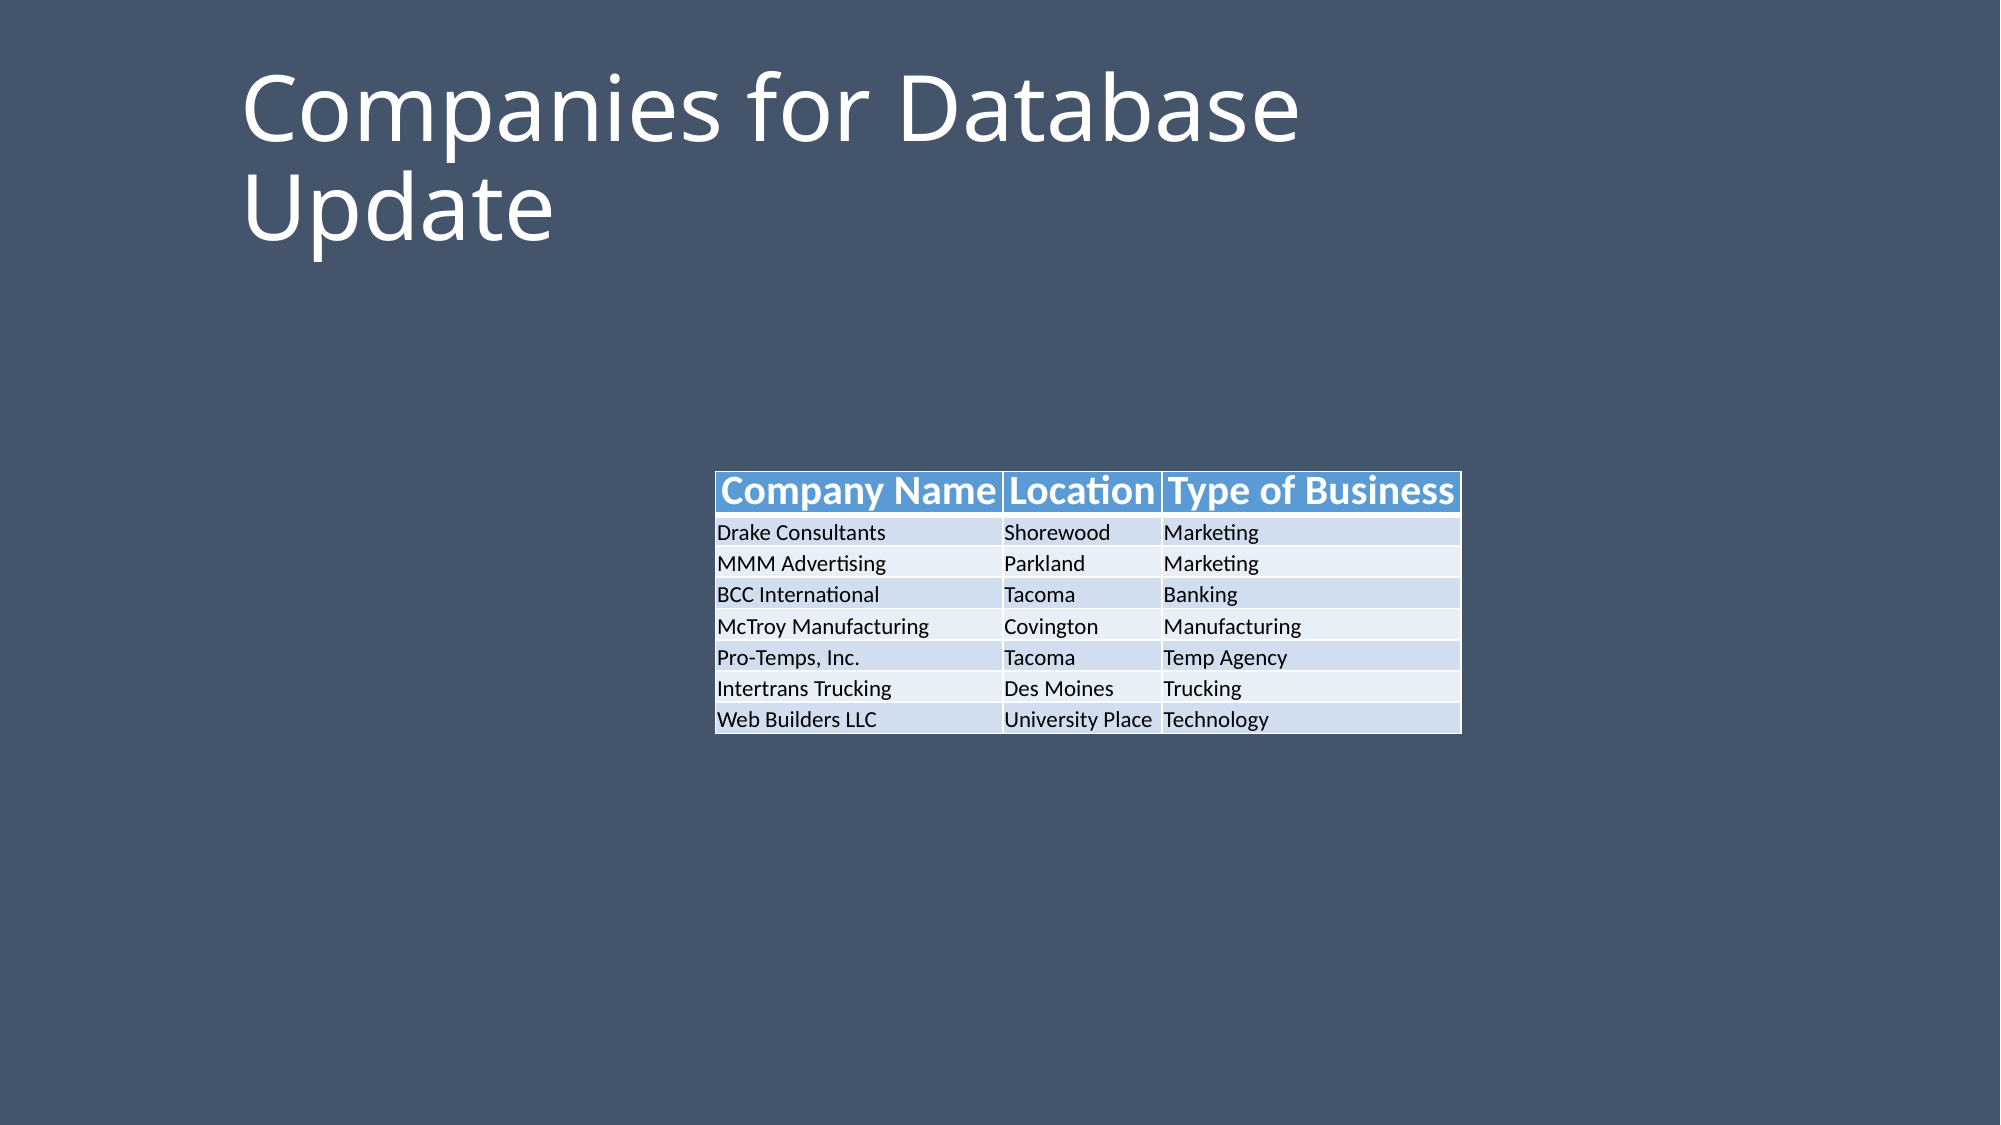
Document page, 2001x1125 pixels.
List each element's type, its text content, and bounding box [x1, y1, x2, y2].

table_cell Intertrans Trucking [716, 672, 1002, 701]
table_cell Des Moines [1004, 672, 1161, 701]
table_cell Covington [1004, 609, 1161, 639]
table_cell MMM Advertising [716, 547, 1002, 576]
table_cell BCC International [716, 578, 1002, 608]
table_cell Marketing [1163, 518, 1460, 545]
table_header Type of Business [1163, 472, 1460, 512]
table_cell Drake Consultants [716, 518, 1002, 545]
table_cell University Place [1004, 703, 1161, 733]
table_cell Shorewood [1004, 518, 1161, 545]
table_cell Banking [1163, 578, 1460, 608]
table_cell Technology [1163, 703, 1460, 733]
table_header Location [1004, 472, 1161, 512]
table_header Company Name [716, 472, 1002, 512]
table_cell Temp Agency [1163, 641, 1460, 670]
table_cell Pro-Temps, Inc. [716, 641, 1002, 670]
table_cell McTroy Manufacturing [716, 609, 1002, 639]
table_cell Tacoma [1004, 578, 1161, 608]
table_cell Web Builders LLC [716, 703, 1002, 733]
title Companies for Database Update [225, 37, 1600, 285]
table_cell Parkland [1004, 547, 1161, 576]
table_cell Manufacturing [1163, 609, 1460, 639]
table_cell Tacoma [1004, 641, 1161, 670]
table_cell Trucking [1163, 672, 1460, 701]
table_cell Marketing [1163, 547, 1460, 576]
